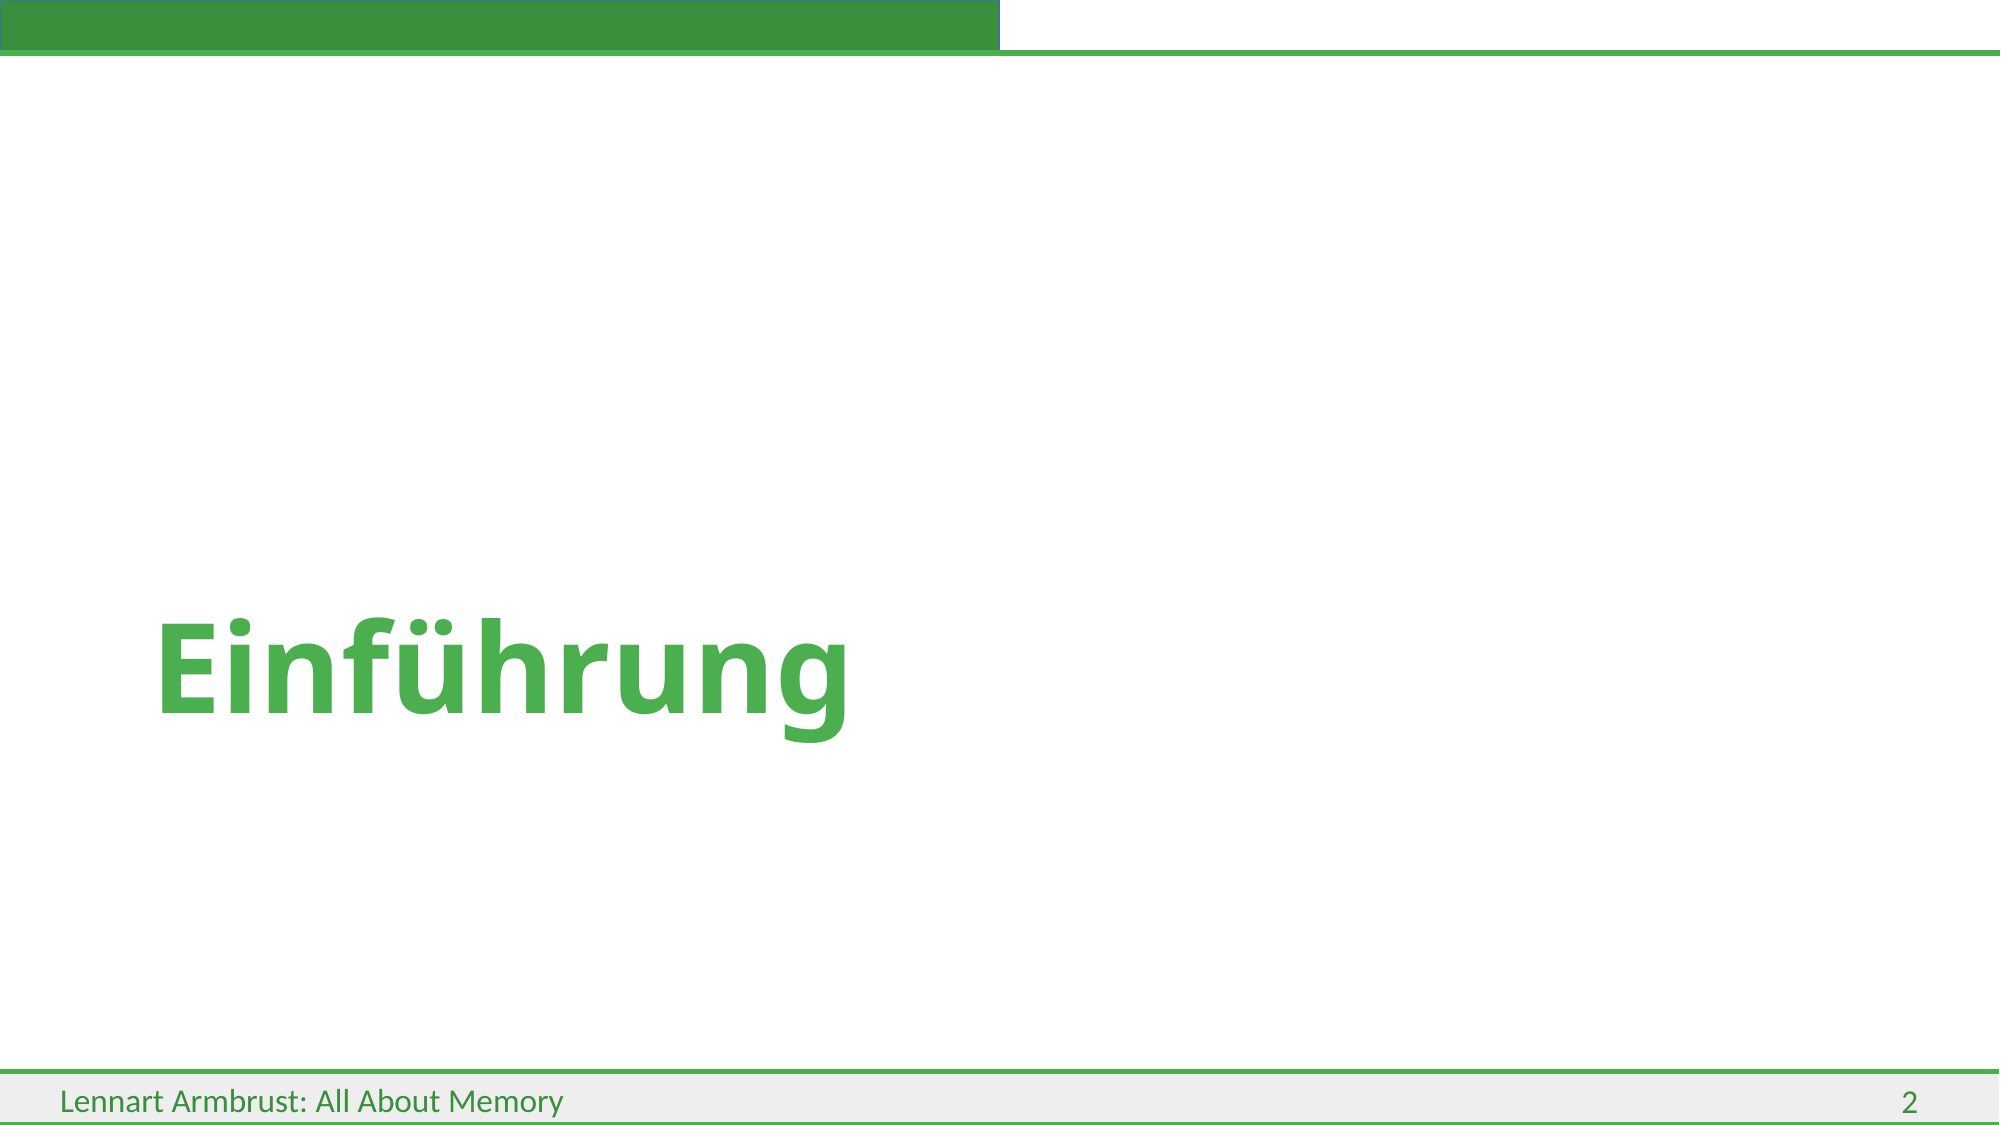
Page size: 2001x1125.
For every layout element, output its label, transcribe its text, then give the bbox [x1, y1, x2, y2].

slide_number 2 [1483, 1069, 1934, 1125]
title Einführung [136, 280, 1862, 749]
footer Lennart Armbrust: All About Memory [45, 1071, 720, 1125]
